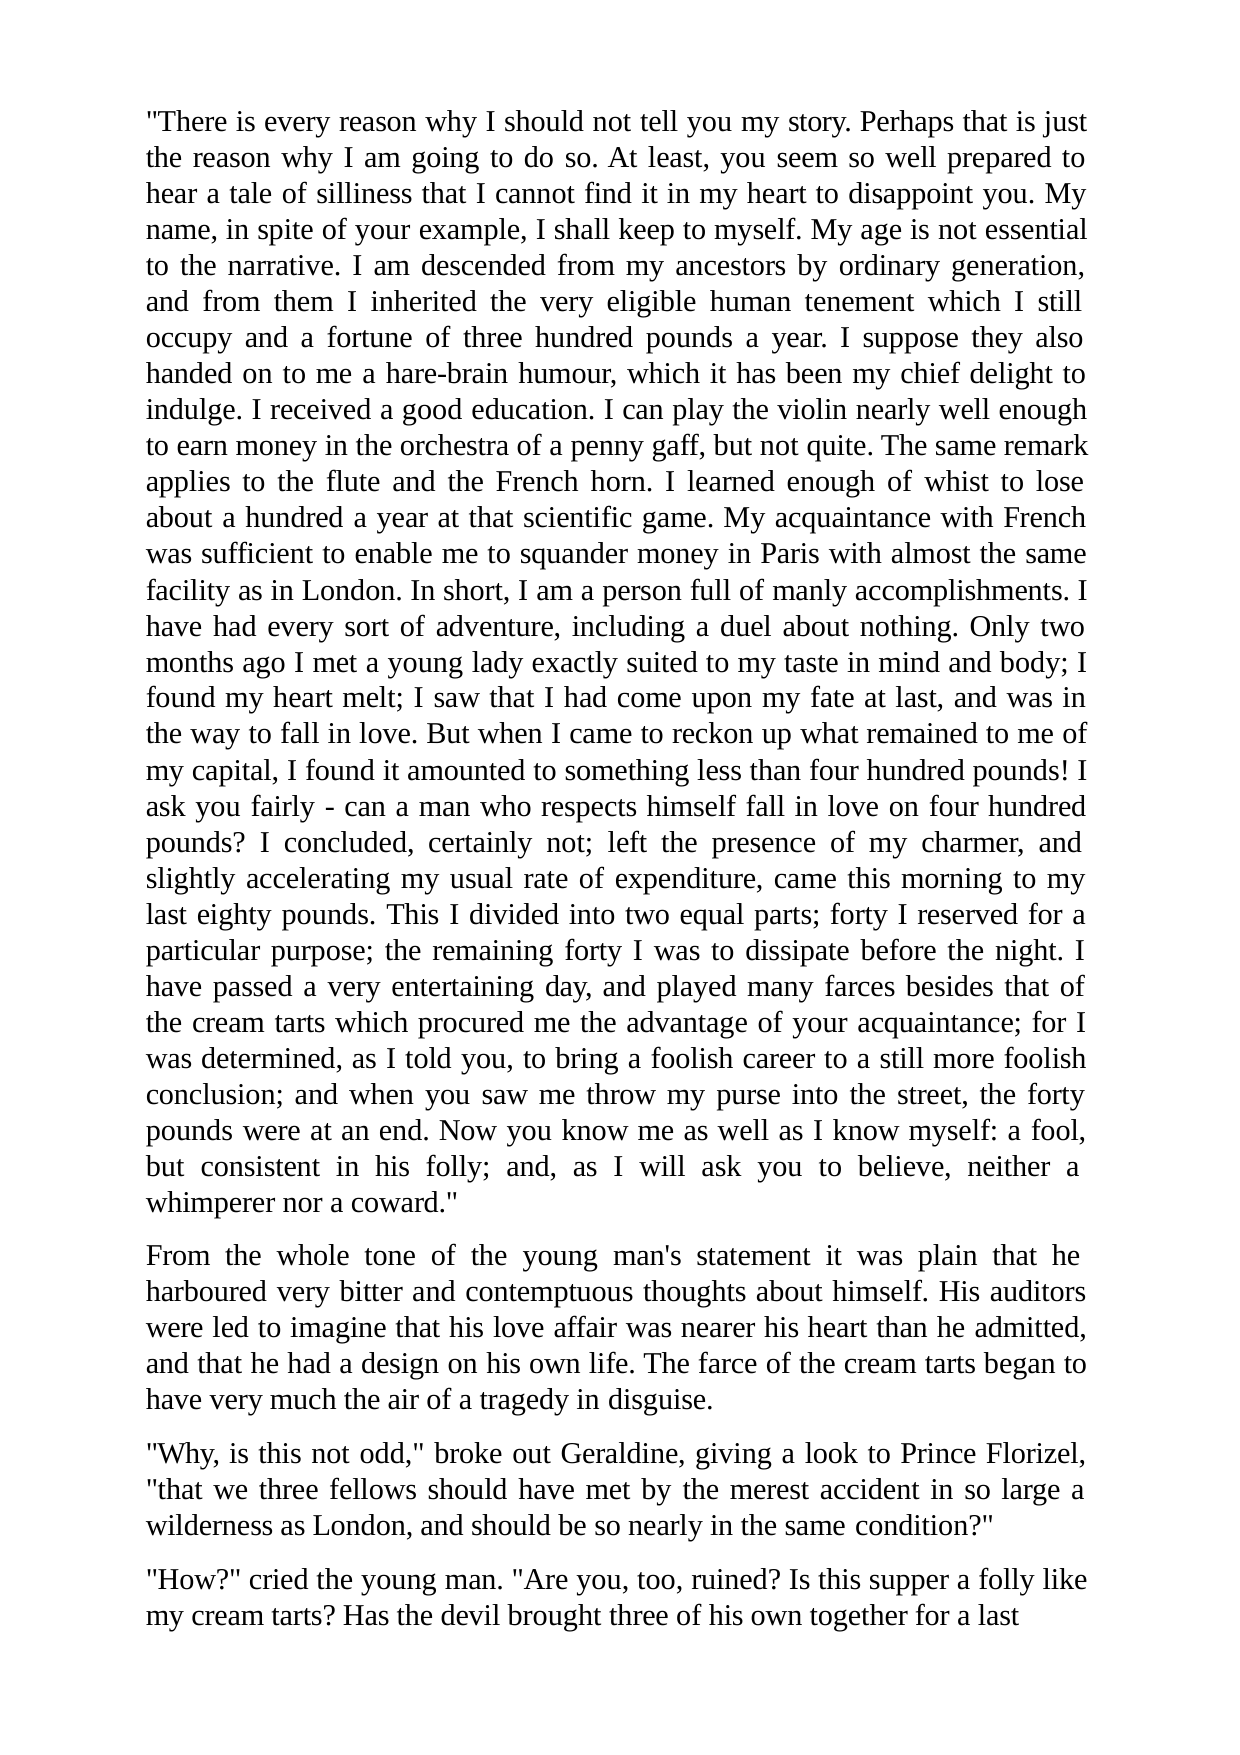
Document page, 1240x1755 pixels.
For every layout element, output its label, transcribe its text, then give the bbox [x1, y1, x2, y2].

text_box "There is every reason why I should not tell you my story. Perhaps that is just the reason why I am going to do so. At least, you seem so well prepared to hear a tale of silliness that I cannot find it in my heart to disappoint you. My name, in spite of your example, I shall keep to myself. My age is not essential to the narrative. I am descended from my ancestors by ordinary generation, and from them I inherited the very eligible human tenement which I still occupy and a fortune of three hundred pounds a year. I suppose they also handed on to me a hare-brain humour, which it has been my chief delight to indulge. I received a good education. I can play the violin nearly well enough to earn money in the orchestra of a penny gaff, but not quite. The same remark applies to the flute and the French horn. I learned enough of whist to lose about a hundred a year at that scientific game. My acquaintance with French was sufficient to enable me to squander money in Paris with almost the same facility as in London. In short, I am a person full of manly accomplishments. I have had every sort of adventure, including a duel about nothing. Only two months ago I met a young lady exactly suited to my taste in mind and body; I found my heart melt; I saw that I had come upon my fate at last, and was in the way to fall in love. But when I came to reckon up what remained to me of my capital, I found it amounted to something less than four hundred pounds! I ask you fairly - can a man who respects himself fall in love on four hundred pounds? I concluded, certainly not; left the presence of my charmer, and slightly accelerating my usual rate of expenditure, came this morning to my last eighty pounds. This I divided into two equal parts; forty I reserved for a particular purpose; the remaining forty I was to dissipate before the night. I have passed a very entertaining day, and played many farces besides that of the cream tarts which procured me the advantage of your acquaintance; for I was determined, as I told you, to bring a foolish career to a still more foolish conclusion; and when you saw me throw my purse into the street, the forty pounds were at an end. Now you know me as well as I know myself: a fool, but consistent in his folly; and, as I will ask you to believe, neither a whimperer nor a coward." From the whole tone of the young man's statement it was plain that he harboured very bitter and contemptuous thoughts about himself. His auditors were led to imagine that his love affair was nearer his heart than he admitted, and that he had a design on his own life. The farce of the cream tarts began to have very much the air of a tragedy in disguise. "Why, is this not odd," broke out Geraldine, giving a look to Prince Florizel, "that we three fellows should have met by the merest accident in so large a wilderness as London, and should be so nearly in the same condition?" "How?" cried the young man. "Are you, too, ruined? Is this supper a folly like my cream tarts? Has the devil brought three of his own together for a last [143, 98, 1097, 1632]
